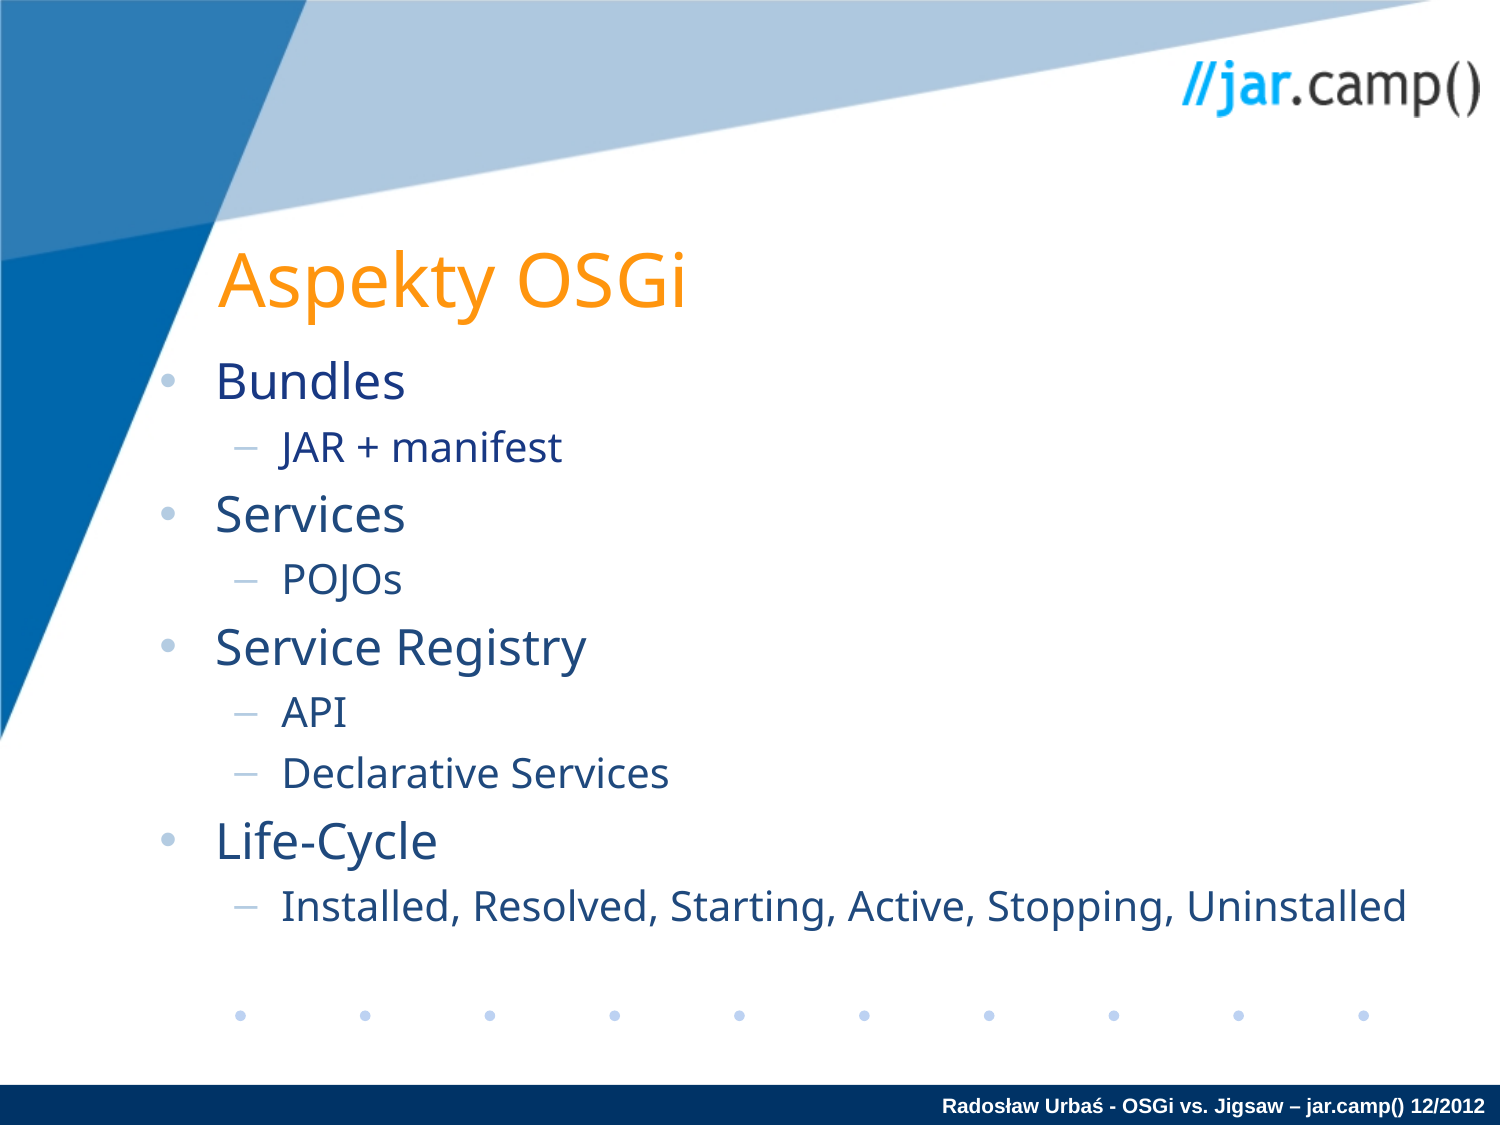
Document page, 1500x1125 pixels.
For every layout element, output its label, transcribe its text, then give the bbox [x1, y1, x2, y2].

picture [0, 0, 1500, 842]
text_box Aspekty OSGi [218, 224, 1419, 330]
text_box Bundles JAR + manifest Services POJOs Service Registry API Declarative Services Life-Cycle Installed, Resolved, Starting, Active, Stopping, Uninstalled [159, 350, 1500, 1003]
